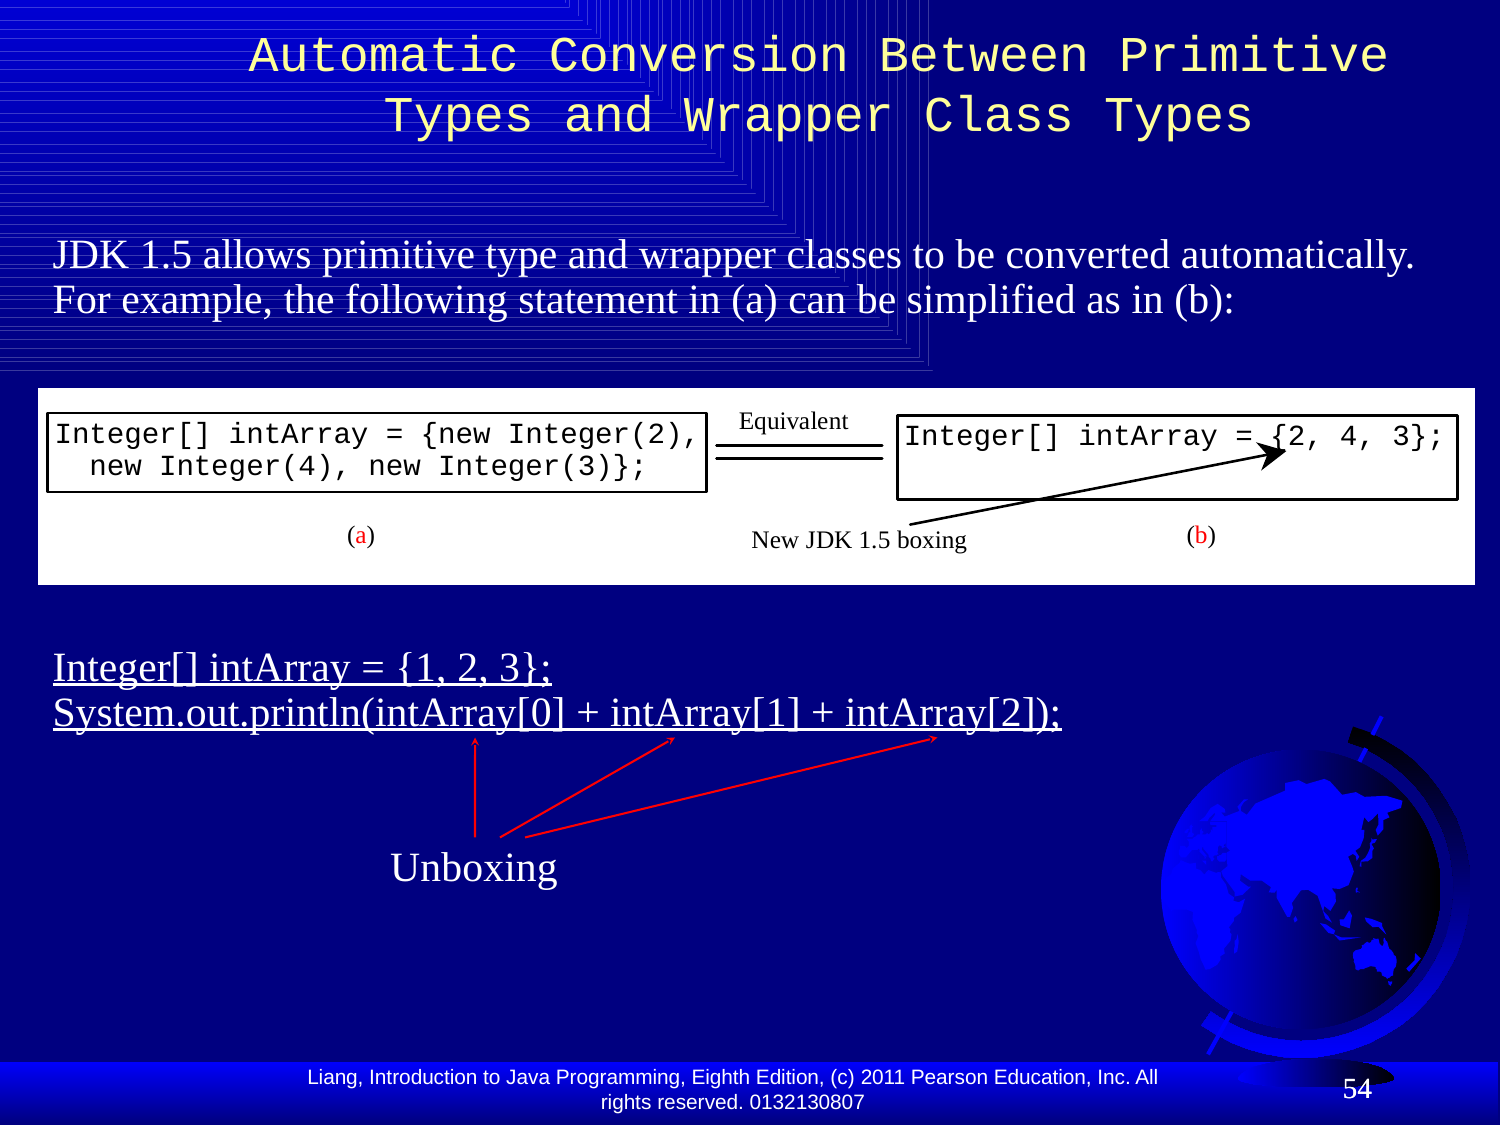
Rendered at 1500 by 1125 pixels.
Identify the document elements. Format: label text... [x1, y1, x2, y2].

text_box Unboxing [375, 837, 575, 900]
text_box [665, 737, 676, 746]
title Automatic Conversion Between Primitive Types and Wrapper Class Types [199, 24, 1438, 138]
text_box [37, 387, 1476, 586]
text_box [524, 735, 938, 838]
list JDK 1.5 allows primitive type and wrapper classes to be converted automatically. For example, the following statement in (a) can be simplified as in (b): [37, 224, 1463, 326]
text_box Integer[] intArray = {1, 2, 3}; System.out.println(intArray[0] + intArray[1] + intArray[2]); [37, 637, 1463, 738]
text_box [470, 737, 480, 838]
text_box 54 [1074, 1049, 1388, 1125]
